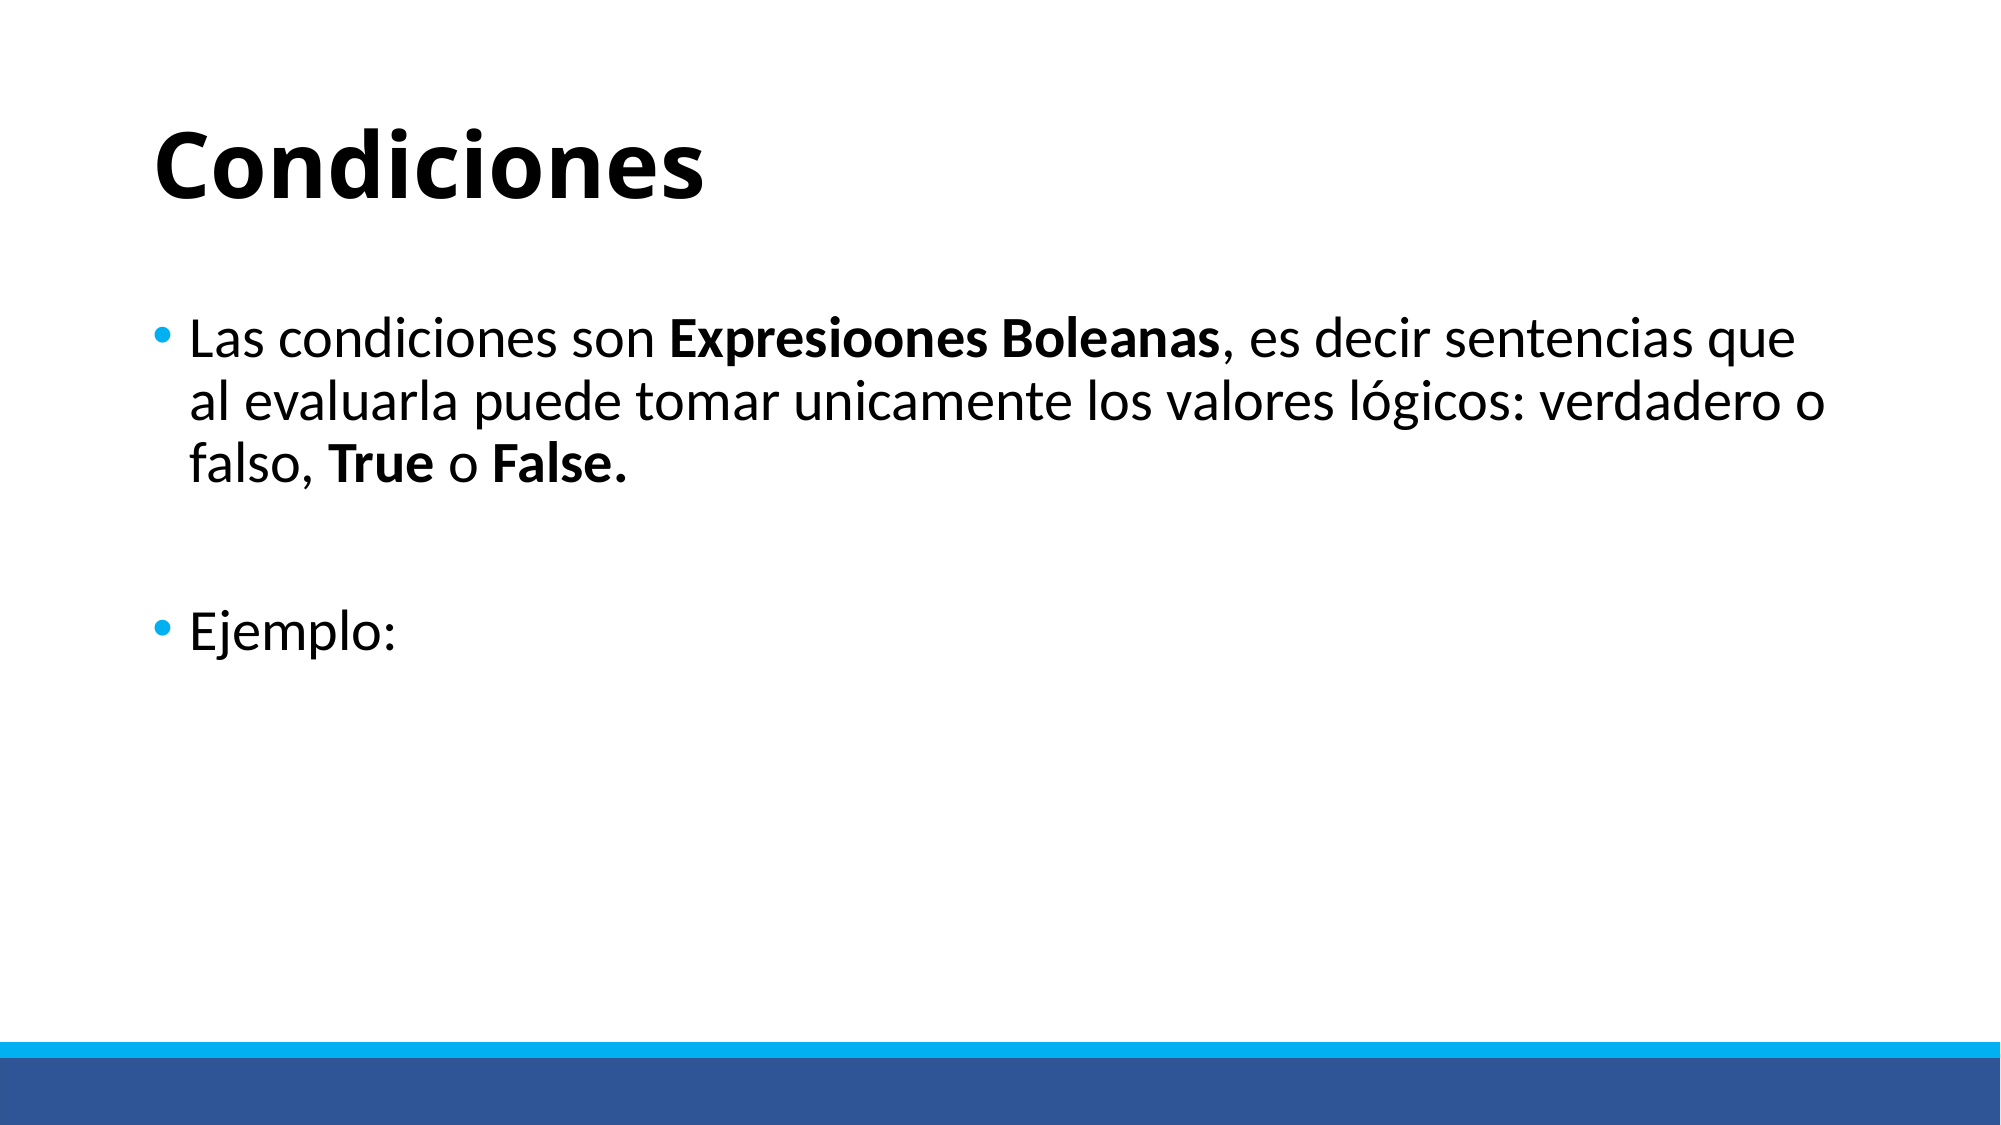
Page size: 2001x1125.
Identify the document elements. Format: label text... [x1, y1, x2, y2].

list Las condiciones son Expresioones Boleanas, es decir sentencias que al evaluarla puede tomar unicamente los valores lógicos: verdadero o falso, True o False. Ejemplo: [137, 299, 1863, 1014]
title Condiciones [137, 59, 1863, 278]
